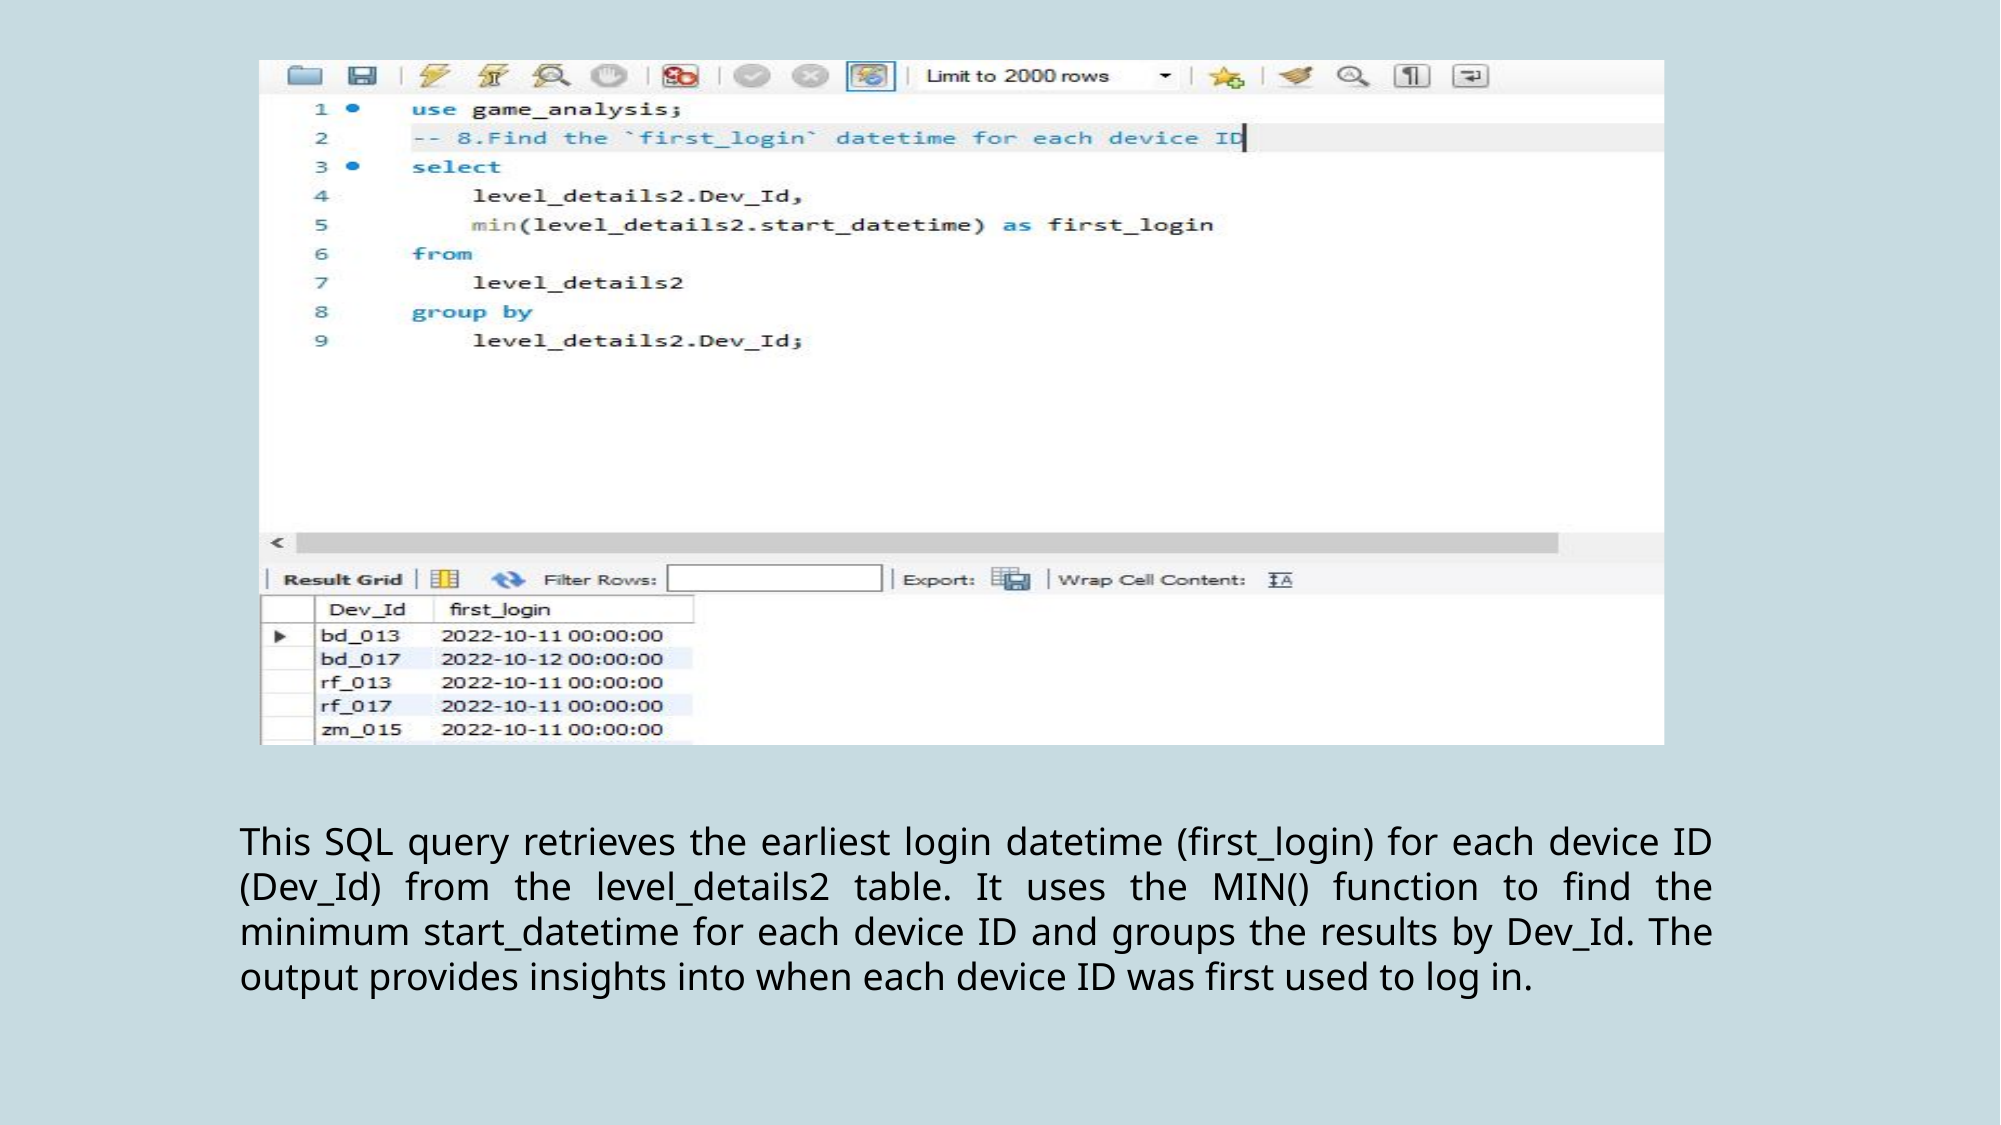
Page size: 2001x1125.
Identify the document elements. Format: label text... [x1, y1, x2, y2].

text_box [258, 59, 1665, 746]
text_box This SQL query retrieves the earliest login datetime (first_login) for each device ID (Dev_Id) from the level_details2 table. It uses the MIN() function to find the minimum start_datetime for each device ID and groups the results by Dev_Id. The output provides insights into when each device ID was first used to log in. [224, 810, 1730, 1006]
